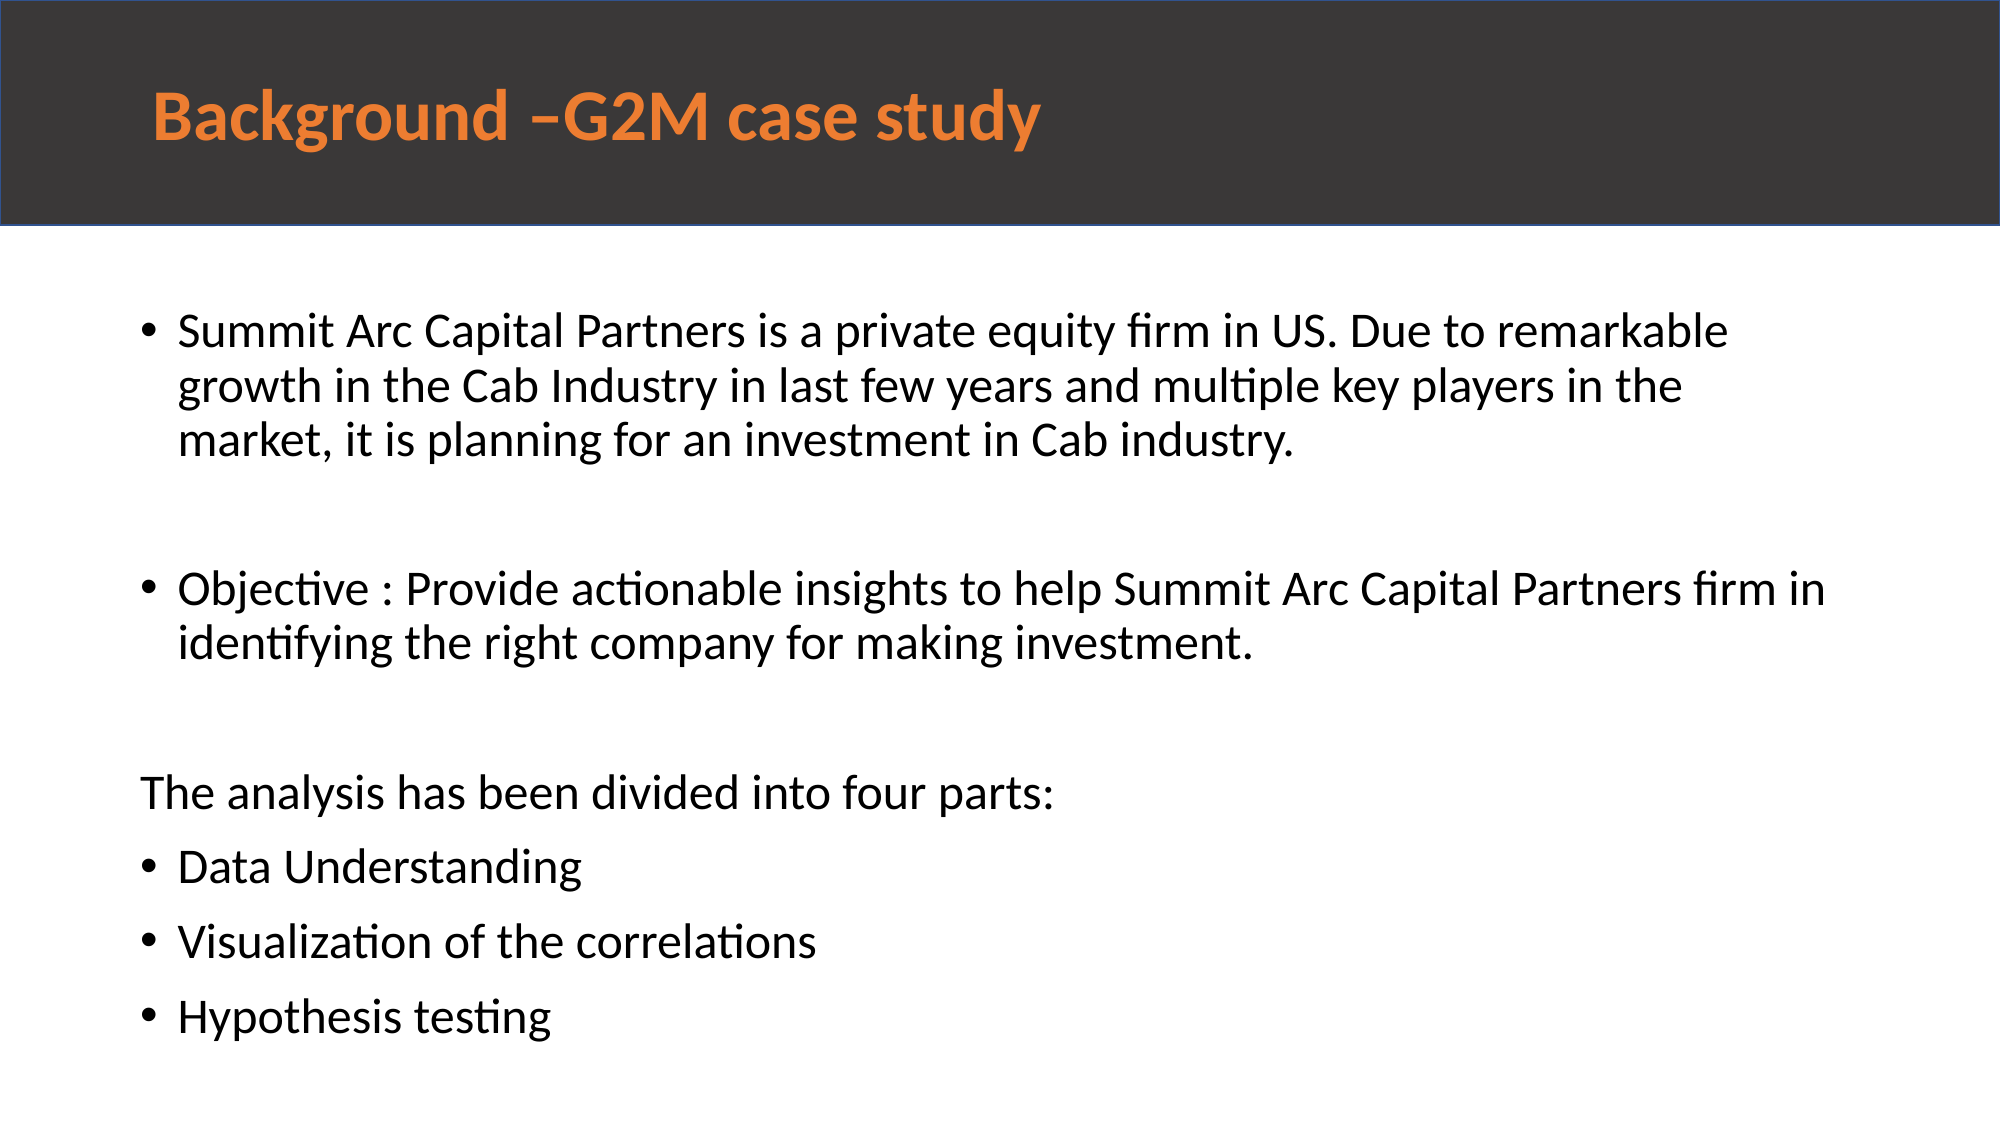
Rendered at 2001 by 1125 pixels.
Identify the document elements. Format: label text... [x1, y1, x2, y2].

title Background –G2M case study [137, 7, 1863, 225]
list Summit Arc Capital Partners is a private equity firm in US. Due to remarkable growth in the Cab Industry in last few years and multiple key players in the market, it is planning for an investment in Cab industry. Objective : Provide actionable insights to help Summit Arc Capital Partners firm in identifying the right company for making investment. The analysis has been divided into four parts: Data Understanding Visualization of the correlations Hypothesis testing [125, 297, 1850, 1012]
text_box [0, 0, 2000, 225]
